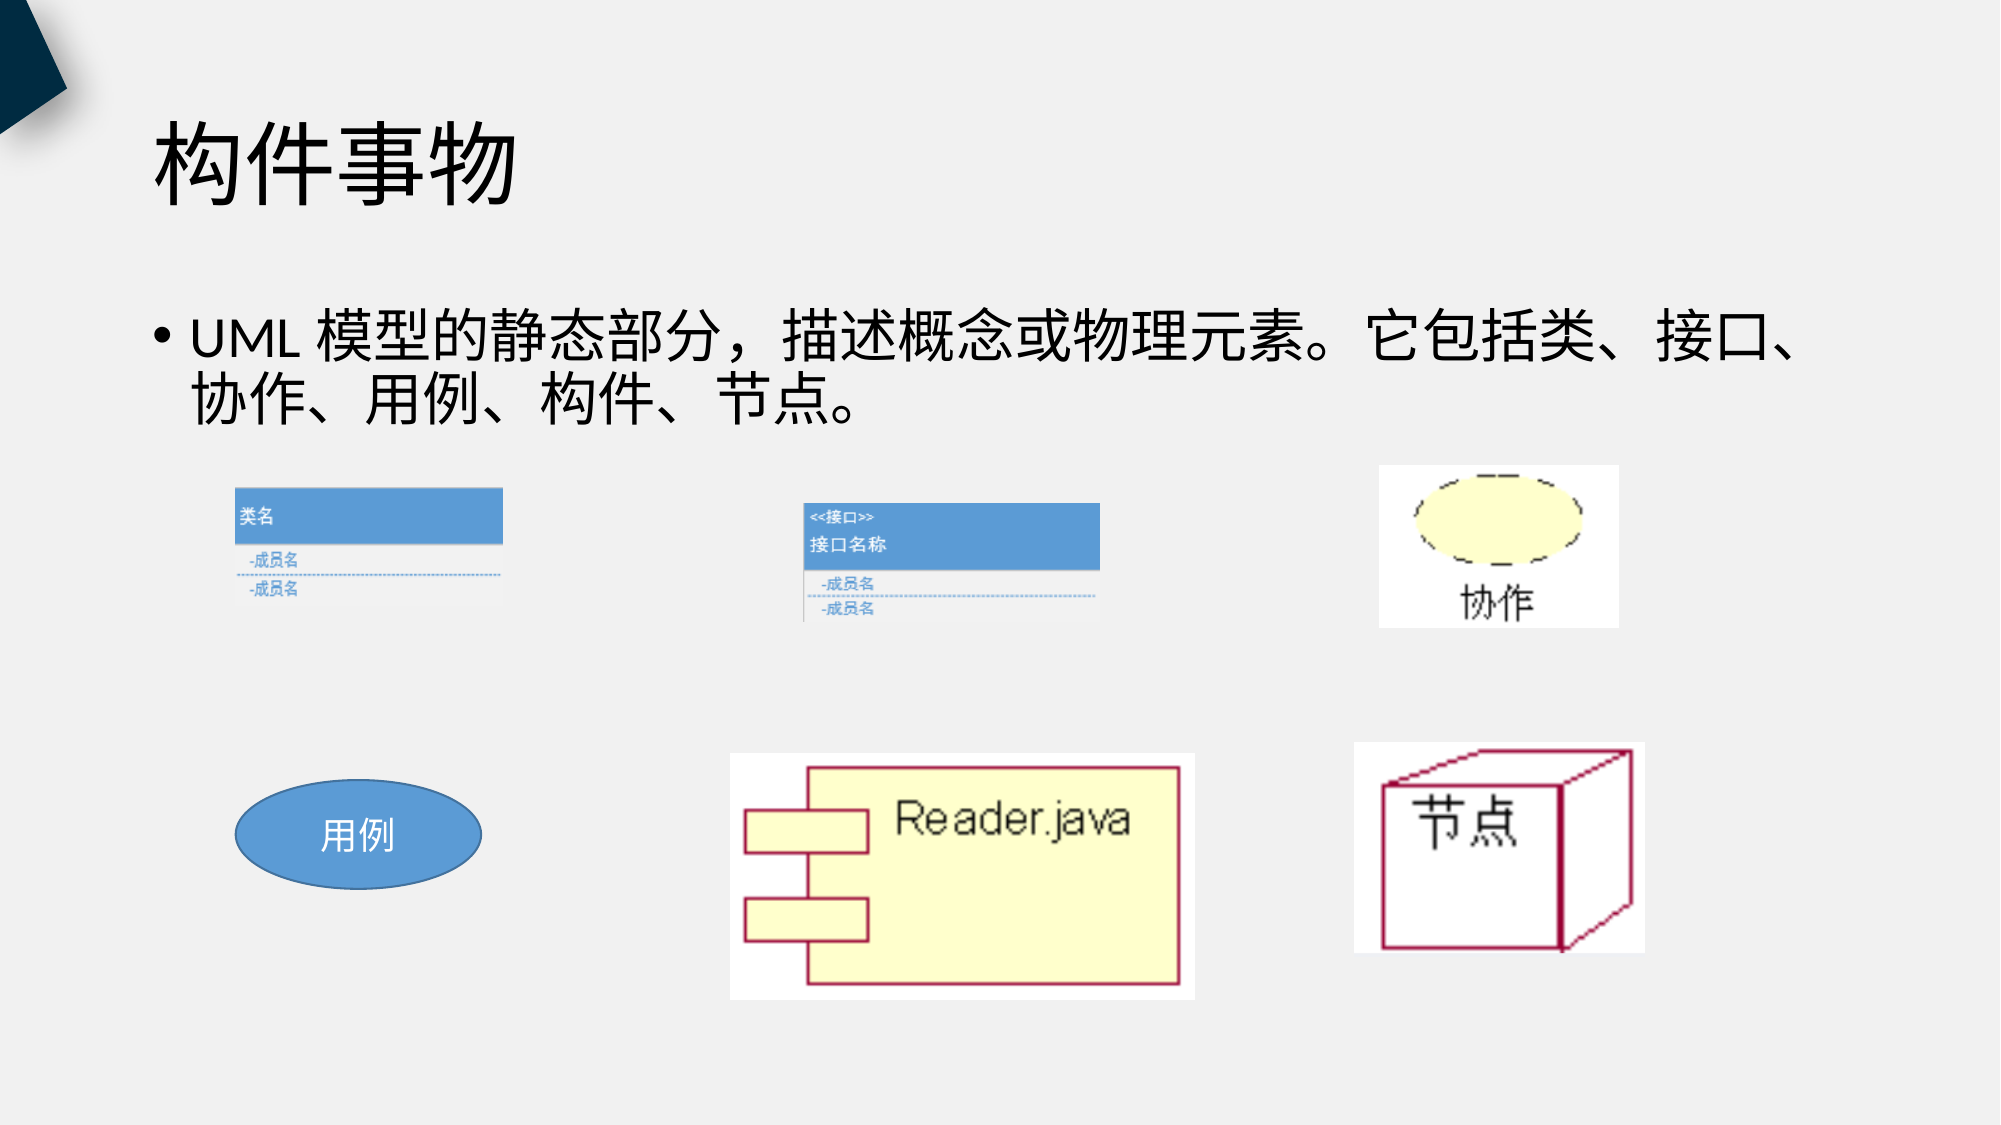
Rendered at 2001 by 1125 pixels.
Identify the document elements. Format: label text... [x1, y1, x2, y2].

picture [730, 753, 1195, 1000]
picture [803, 503, 1100, 622]
title 构件事物 [137, 59, 1863, 278]
picture [1379, 465, 1619, 628]
text_box 用例 [234, 779, 483, 890]
picture [1354, 742, 1645, 957]
picture [235, 487, 503, 606]
list UML模型的静态部分，描述概念或物理元素。它包括类、接口、协作、用例、构件、节点。 [137, 299, 1863, 1014]
text_box [0, 0, 68, 135]
